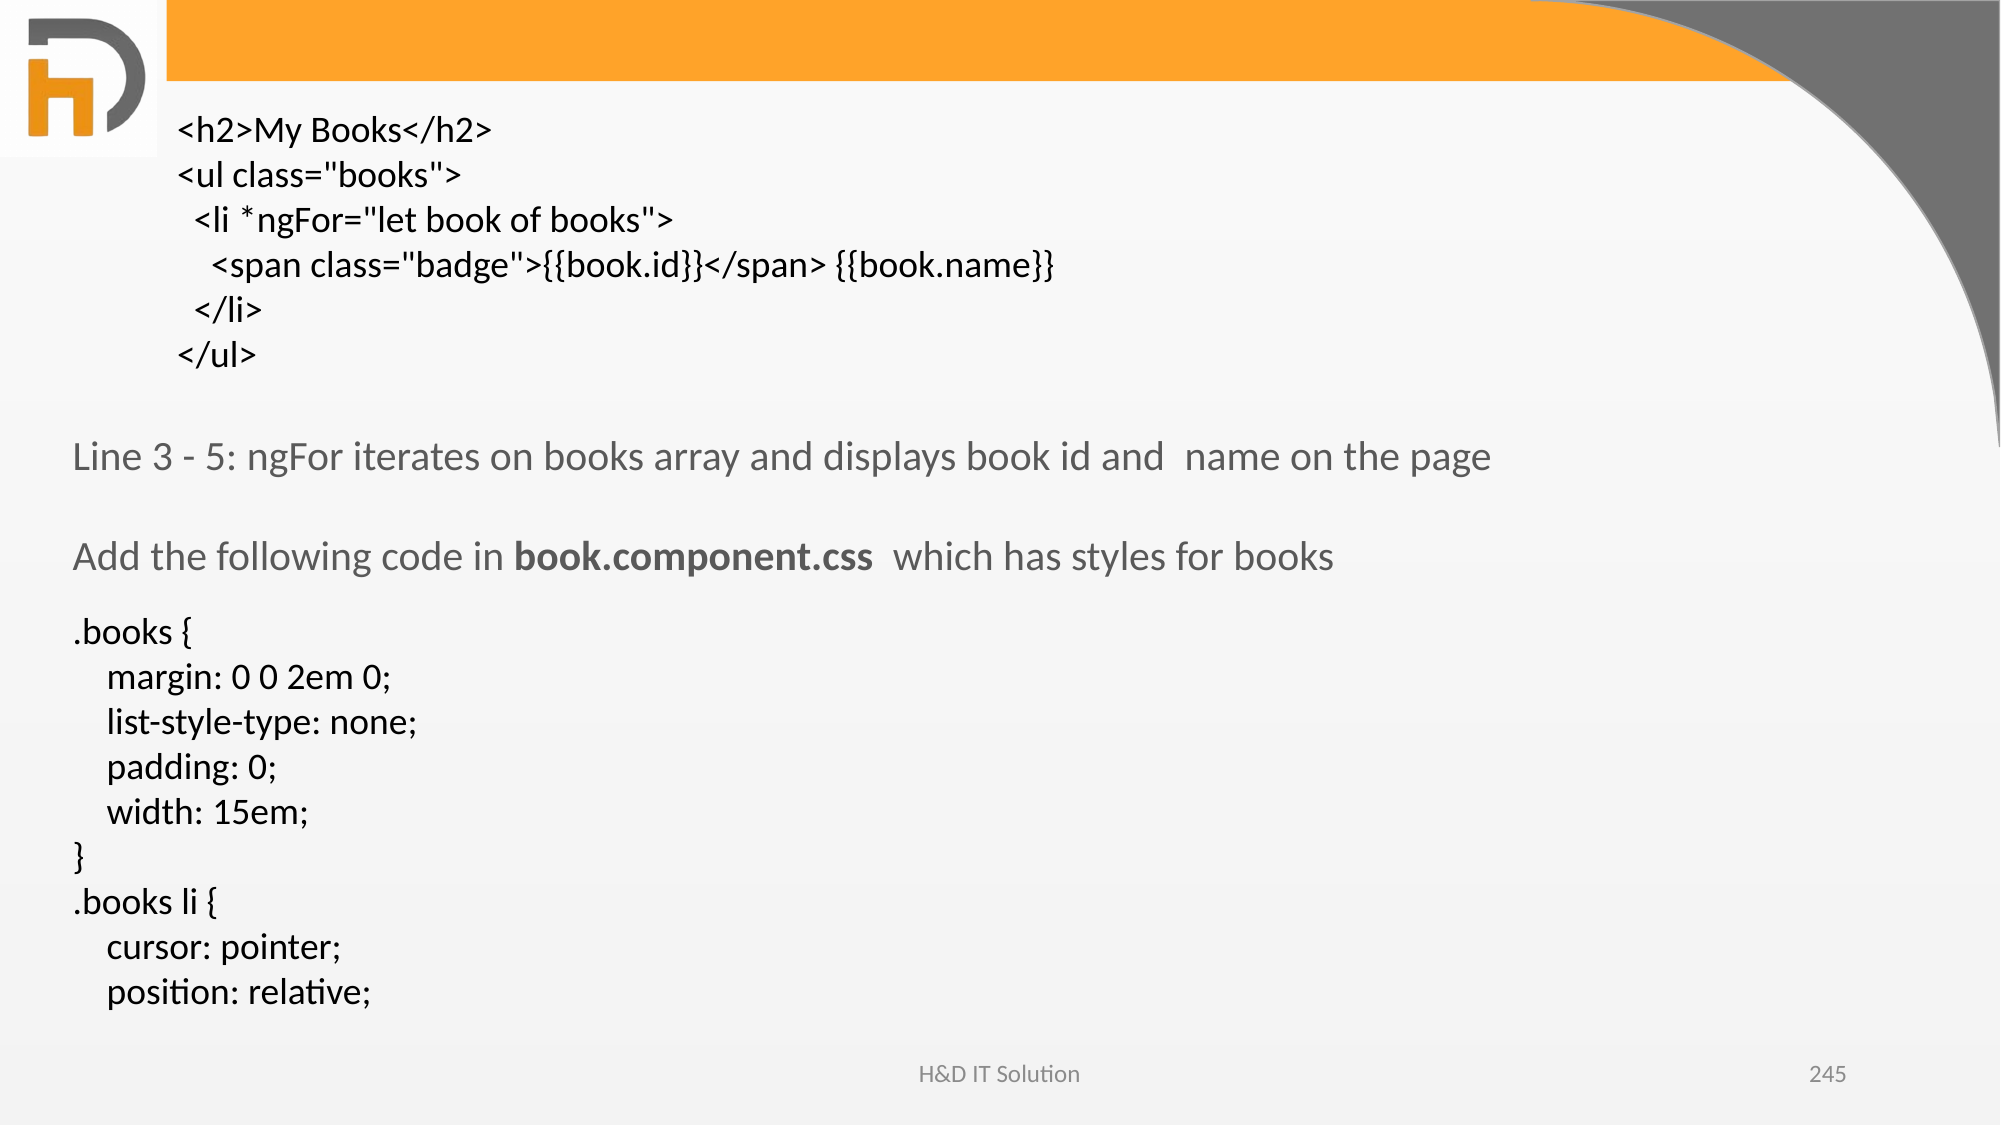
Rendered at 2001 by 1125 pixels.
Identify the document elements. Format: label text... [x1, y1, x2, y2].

text_box Line 3 - 5: ngFor iterates on books array and displays book id and name on the page Add the following code in book.component.css which has styles for books [57, 421, 1863, 587]
picture [0, 0, 157, 157]
slide_number 245 [1412, 1042, 1863, 1103]
text_box <h2>My Books</h2> <ul class="books"> <li *ngFor="let book of books"> <span class="badge">{{book.id}}</span> {{book.name}} </li> </ul> [162, 97, 1749, 382]
footer H&D IT Solution [662, 1042, 1338, 1103]
text_box .books { margin: 0 0 2em 0; list-style-type: none; padding: 0; width: 15em; } .books li { cursor: pointer; position: relative; [57, 599, 1786, 1020]
